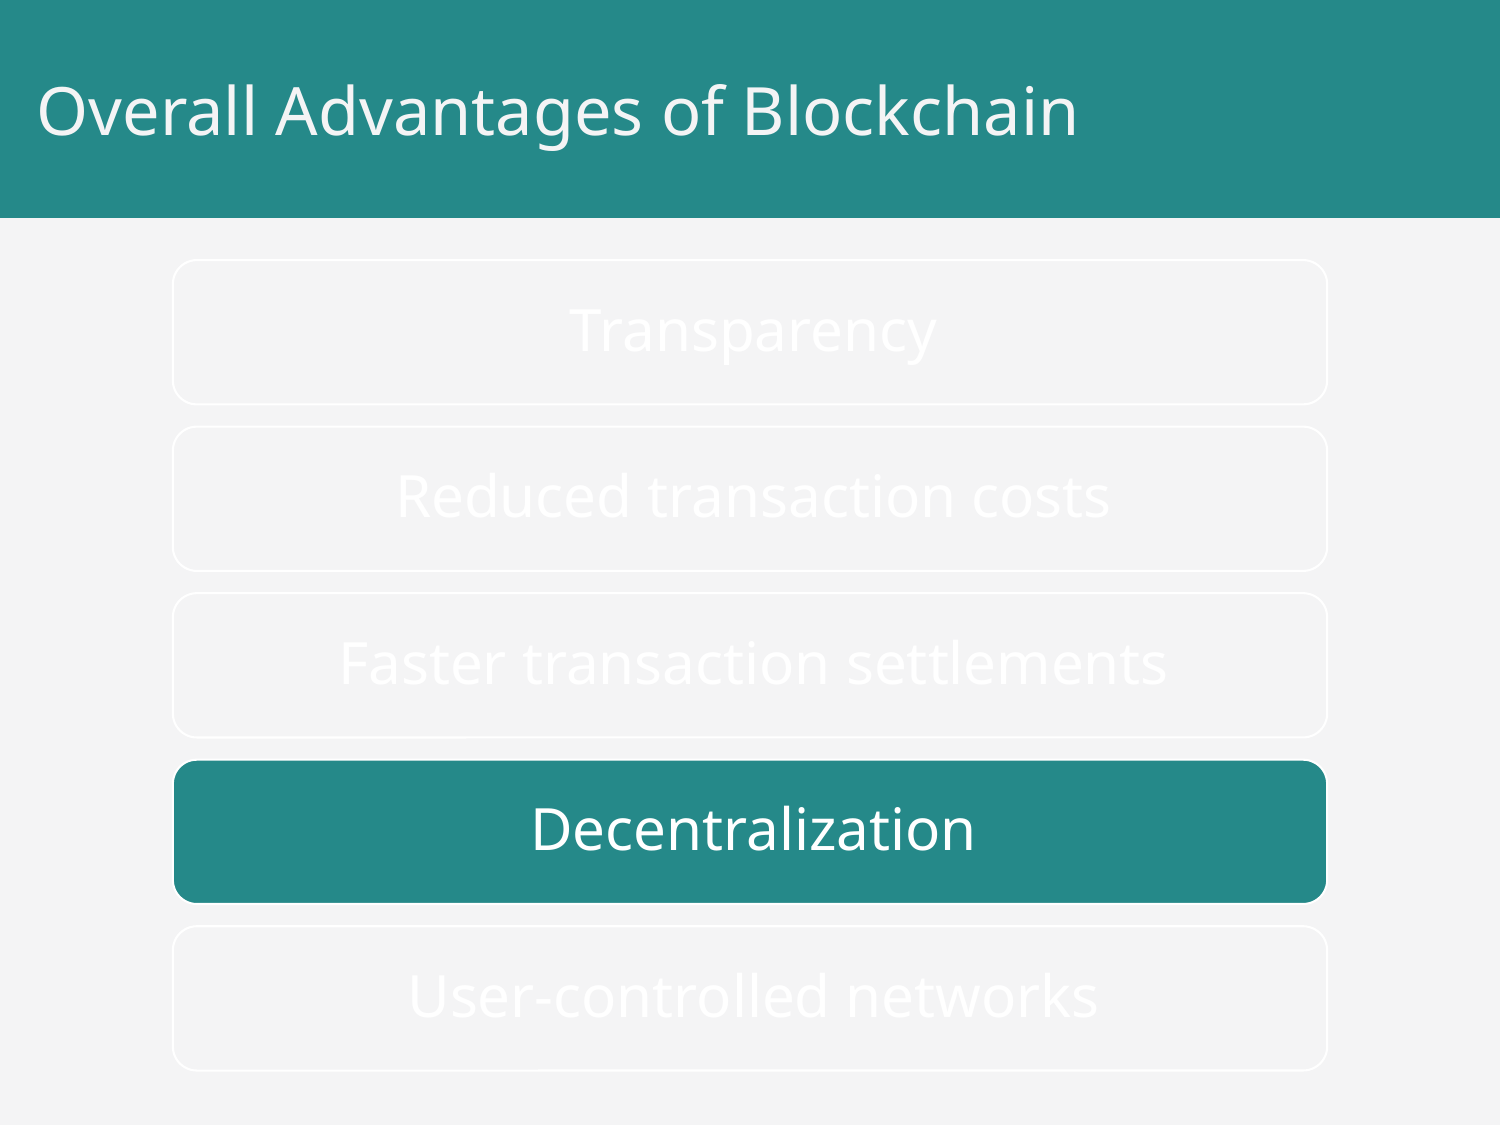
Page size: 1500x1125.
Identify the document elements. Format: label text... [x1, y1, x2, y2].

title Overall Advantages of Blockchain [21, 0, 1441, 218]
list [172, 254, 1328, 1076]
